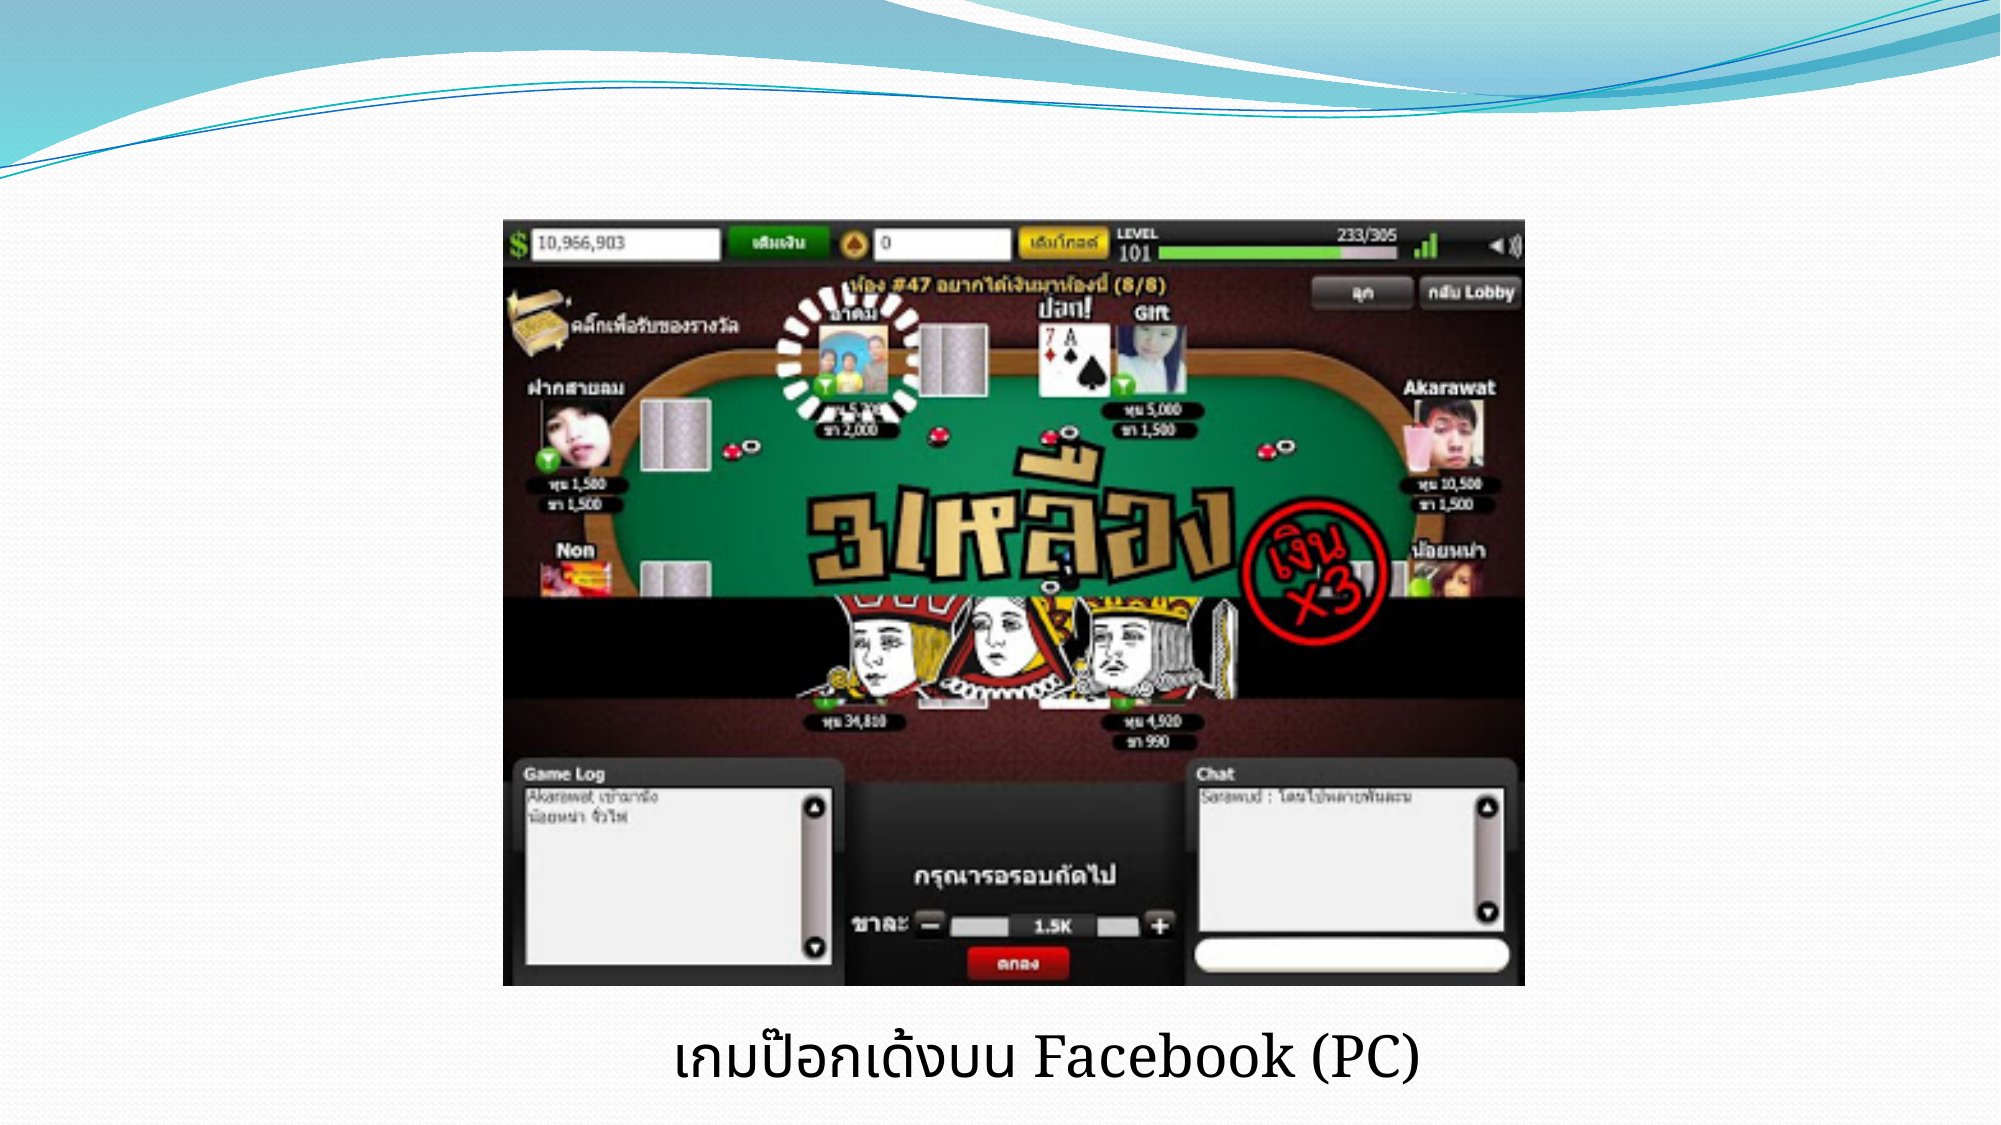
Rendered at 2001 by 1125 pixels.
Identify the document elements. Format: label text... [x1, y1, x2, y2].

picture [503, 219, 1525, 986]
text_box เกมป๊อกเด้งบน Facebook (PC) [657, 1011, 1437, 1097]
